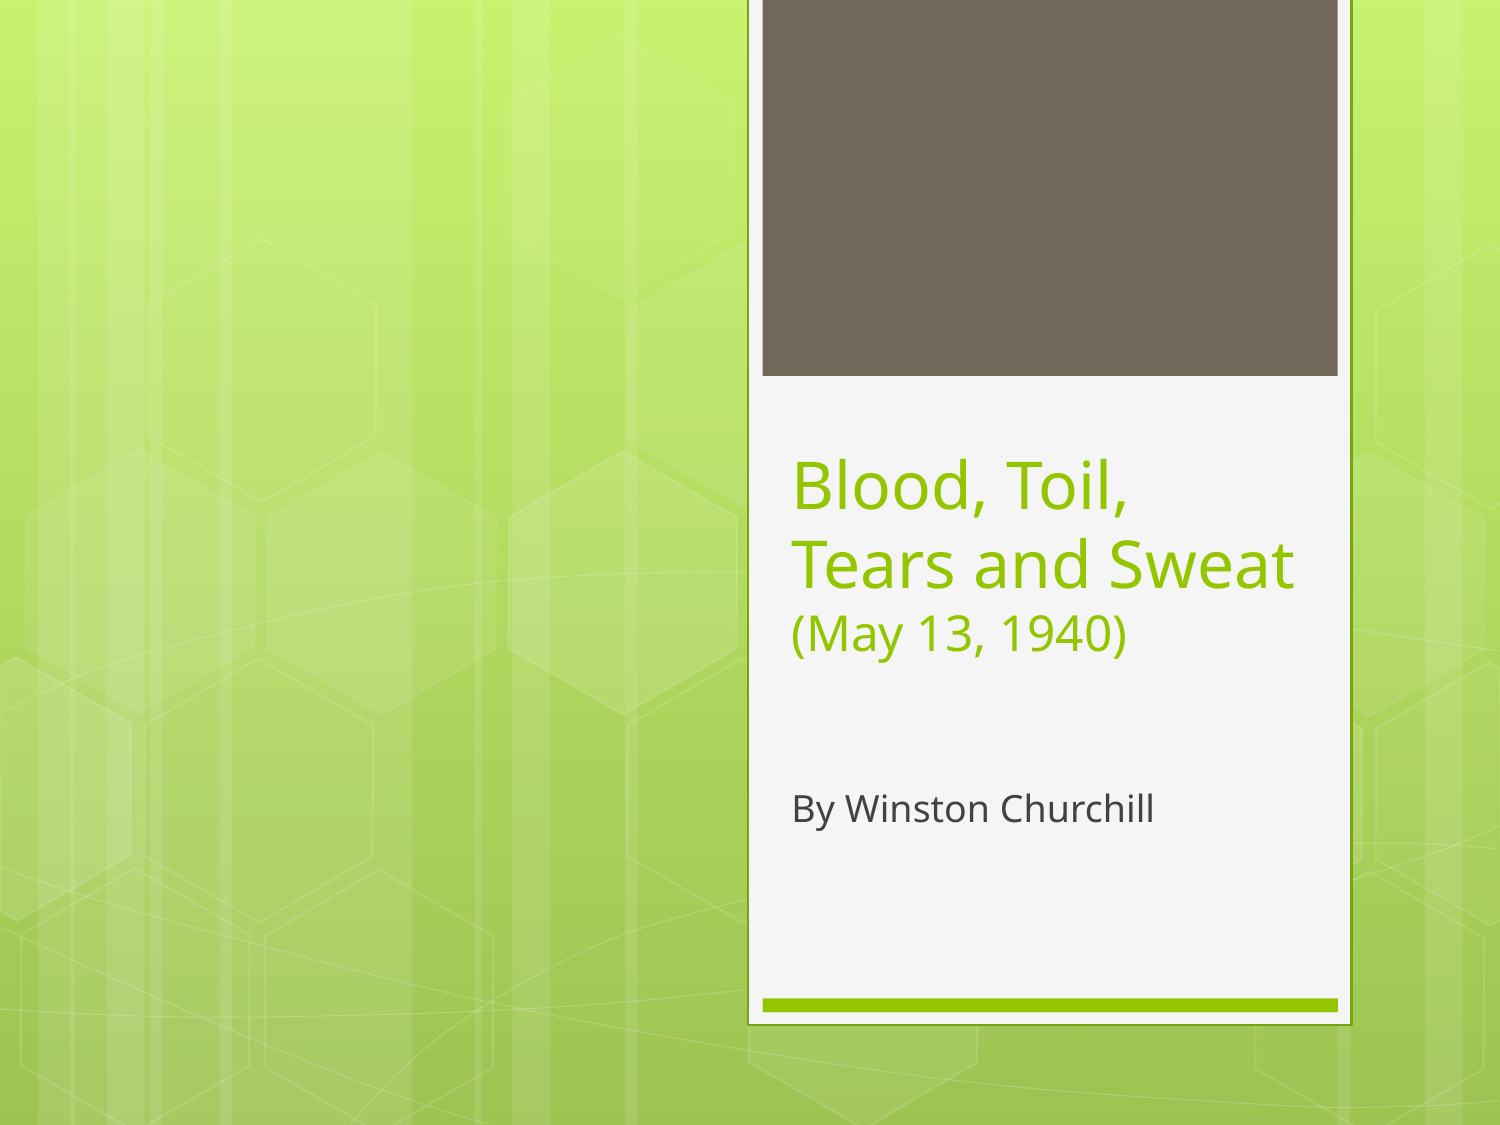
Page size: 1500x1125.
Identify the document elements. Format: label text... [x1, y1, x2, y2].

subtitle By Winston Churchill [776, 725, 1320, 933]
title Blood, Toil, Tears and Sweat (May 13, 1940) [776, 389, 1320, 670]
